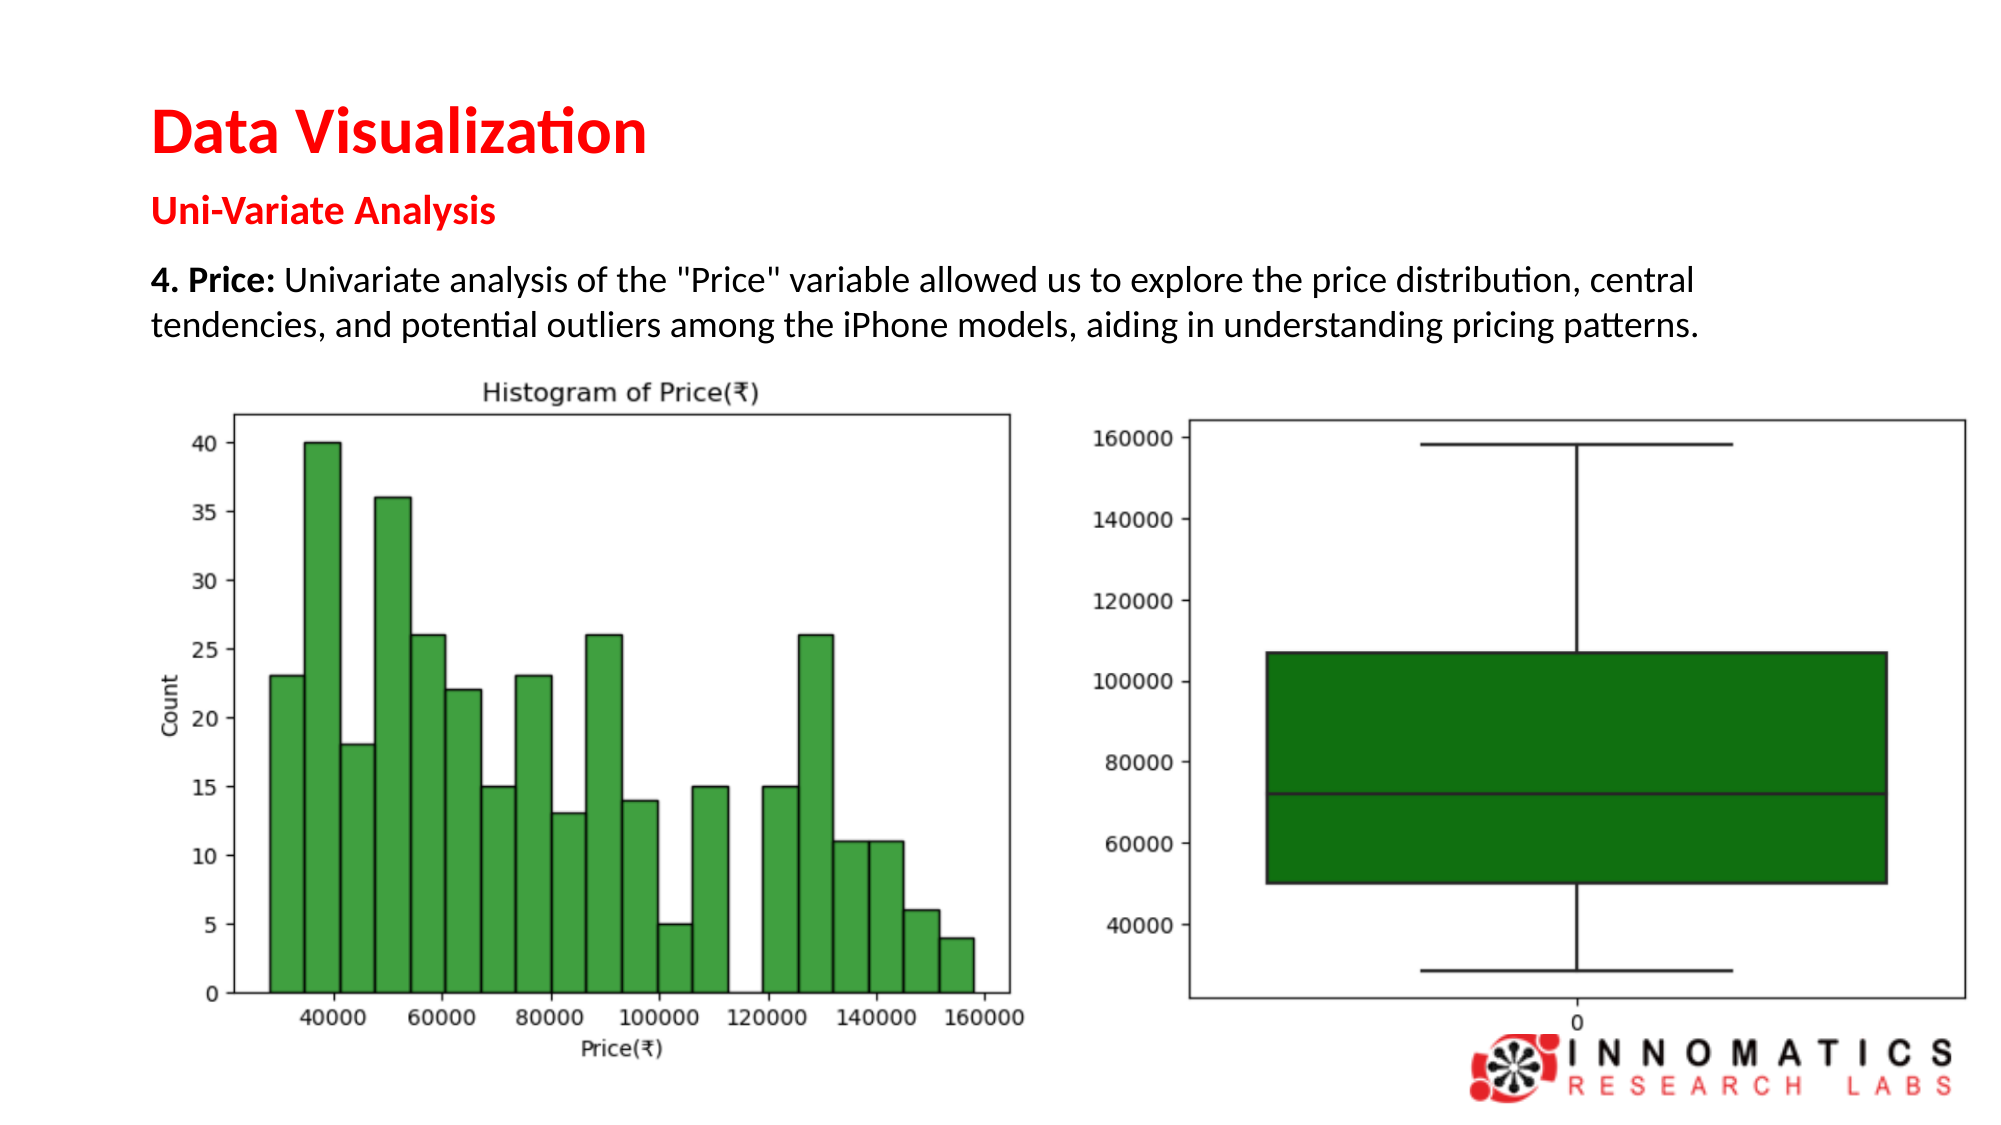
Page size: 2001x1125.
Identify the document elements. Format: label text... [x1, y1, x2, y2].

text_box 4. Price: Univariate analysis of the "Price" variable allowed us to explore the price distribution, central tendencies, and potential outliers among the iPhone models, aiding in understanding pricing patterns. [136, 247, 1871, 353]
text_box Uni-Variate Analysis [136, 175, 858, 241]
picture [1080, 409, 1988, 1125]
title Data Visualization [136, 83, 1636, 176]
picture [135, 368, 1067, 1074]
